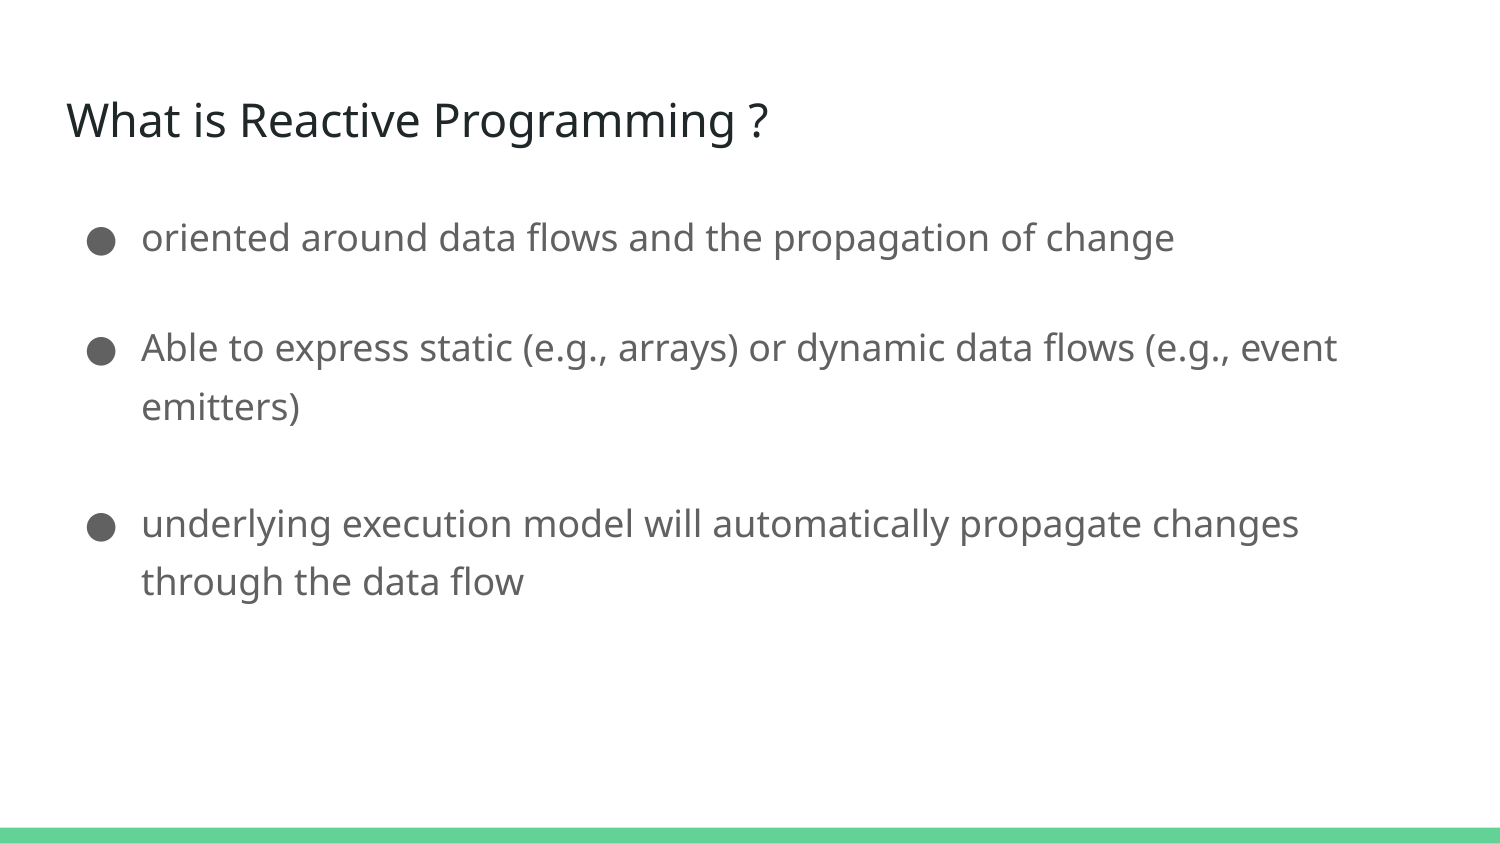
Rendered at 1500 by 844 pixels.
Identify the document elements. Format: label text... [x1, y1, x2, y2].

list oriented around data flows and the propagation of change Able to express static (e.g., arrays) or dynamic data flows (e.g., event emitters) underlying execution model will automatically propagate changes through the data flow [51, 189, 1449, 750]
title What is Reactive Programming ? [51, 72, 1449, 167]
